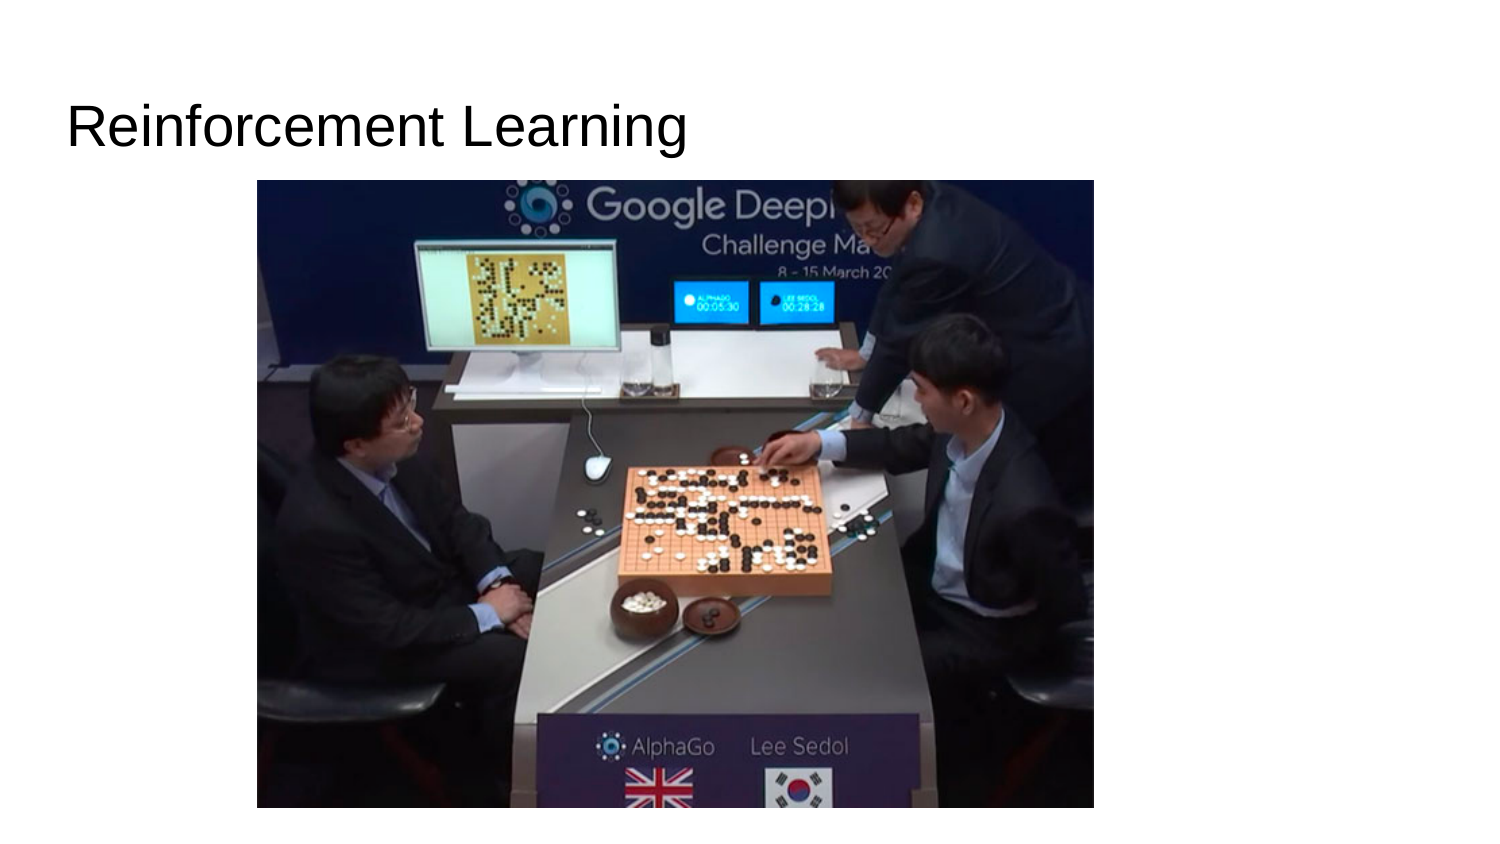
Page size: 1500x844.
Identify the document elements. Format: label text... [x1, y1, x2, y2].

picture [257, 180, 1094, 808]
title Reinforcement Learning [51, 72, 1449, 167]
